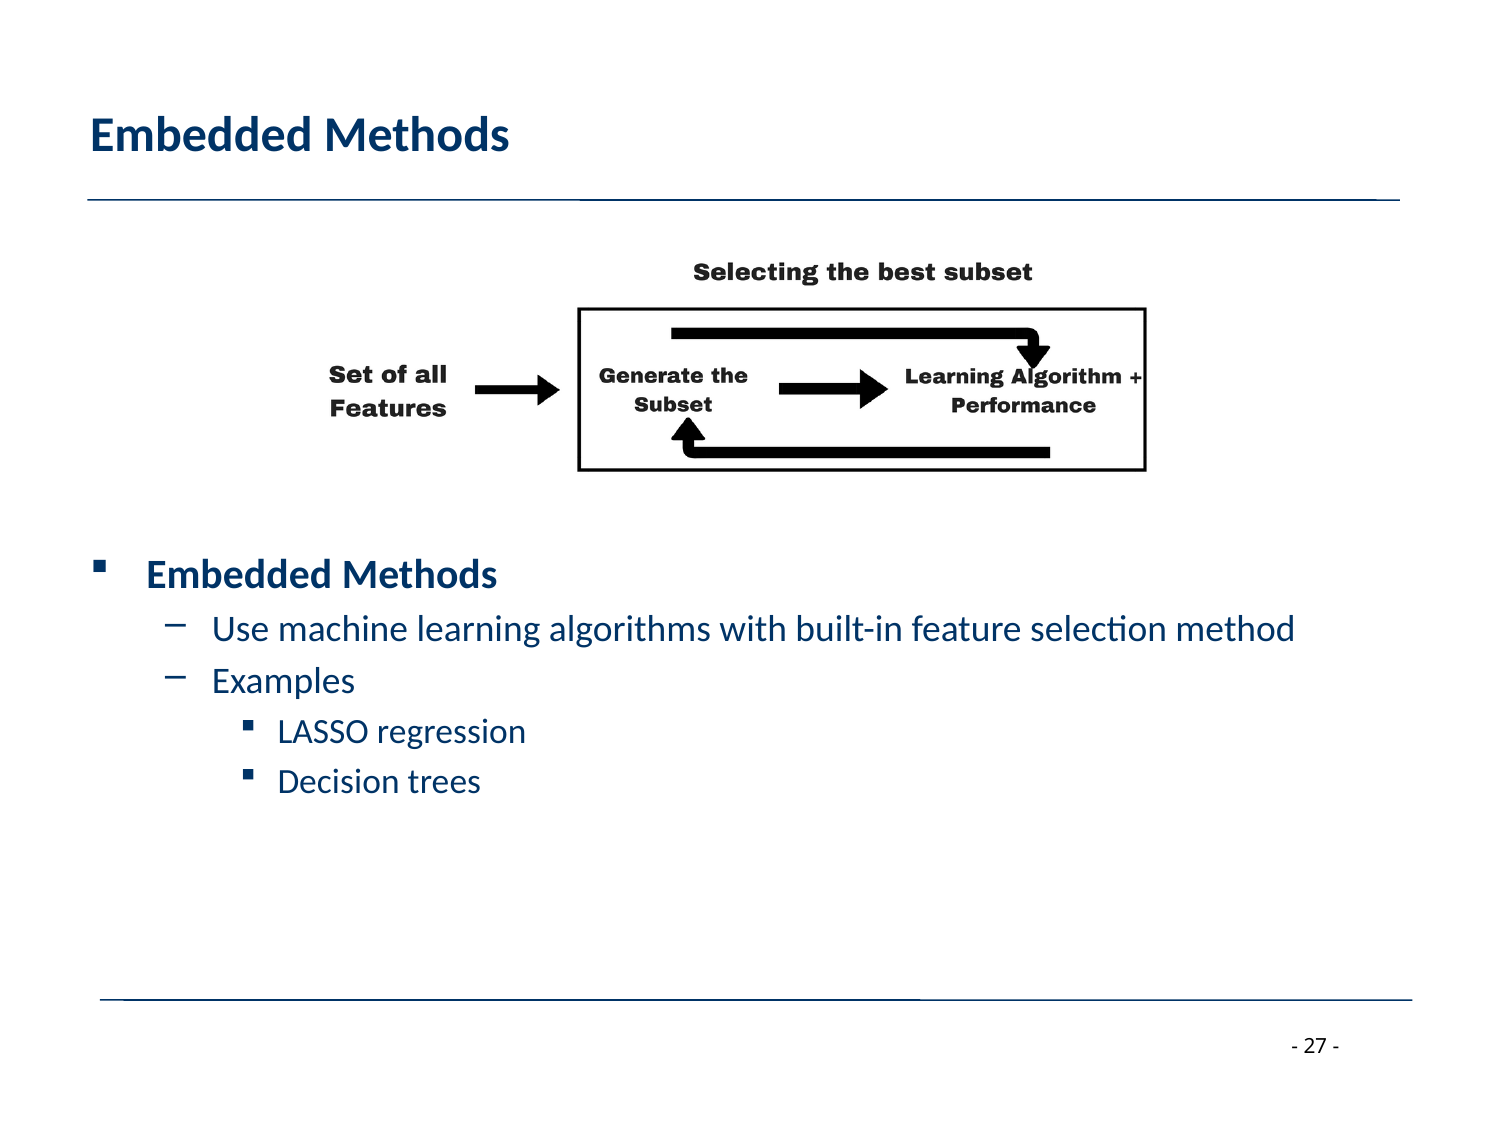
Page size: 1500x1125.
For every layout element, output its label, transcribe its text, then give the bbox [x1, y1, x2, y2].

picture [288, 224, 1170, 501]
title Embedded Methods [75, 37, 1425, 225]
list Embedded Methods Use machine learning algorithms with built-in feature selection method Examples LASSO regression Decision trees [75, 538, 1425, 1005]
